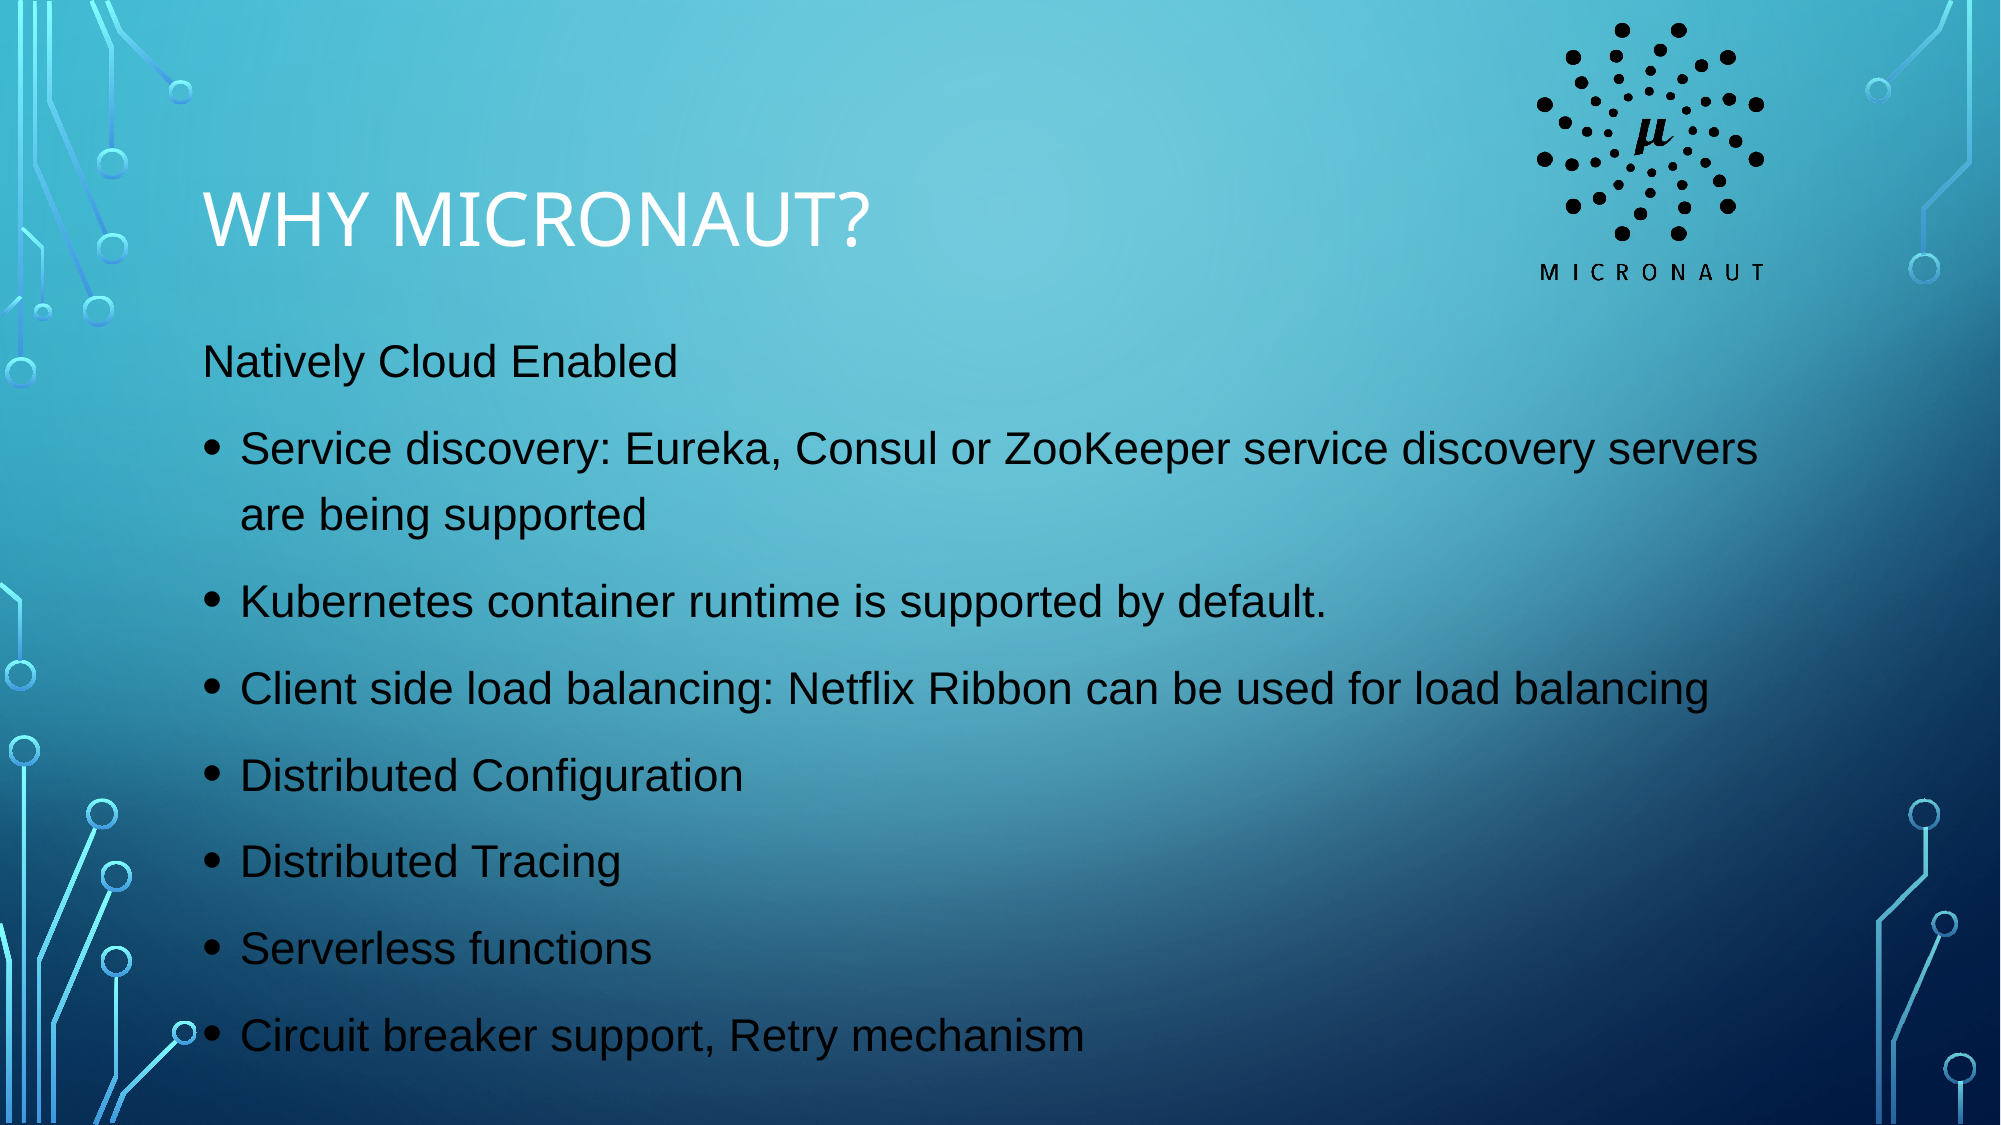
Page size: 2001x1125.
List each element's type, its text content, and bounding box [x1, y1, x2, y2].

list Natively Cloud Enabled Service discovery: Eureka, Consul or ZooKeeper service discovery servers are being supported Kubernetes container runtime is supported by default. Client side load balancing: Netflix Ribbon can be used for load balancing Distributed Configuration Distributed Tracing Serverless functions Circuit breaker support, Retry mechanism [187, 313, 1813, 941]
title Why micronaut? [187, 101, 1467, 313]
picture [1467, 0, 1833, 335]
